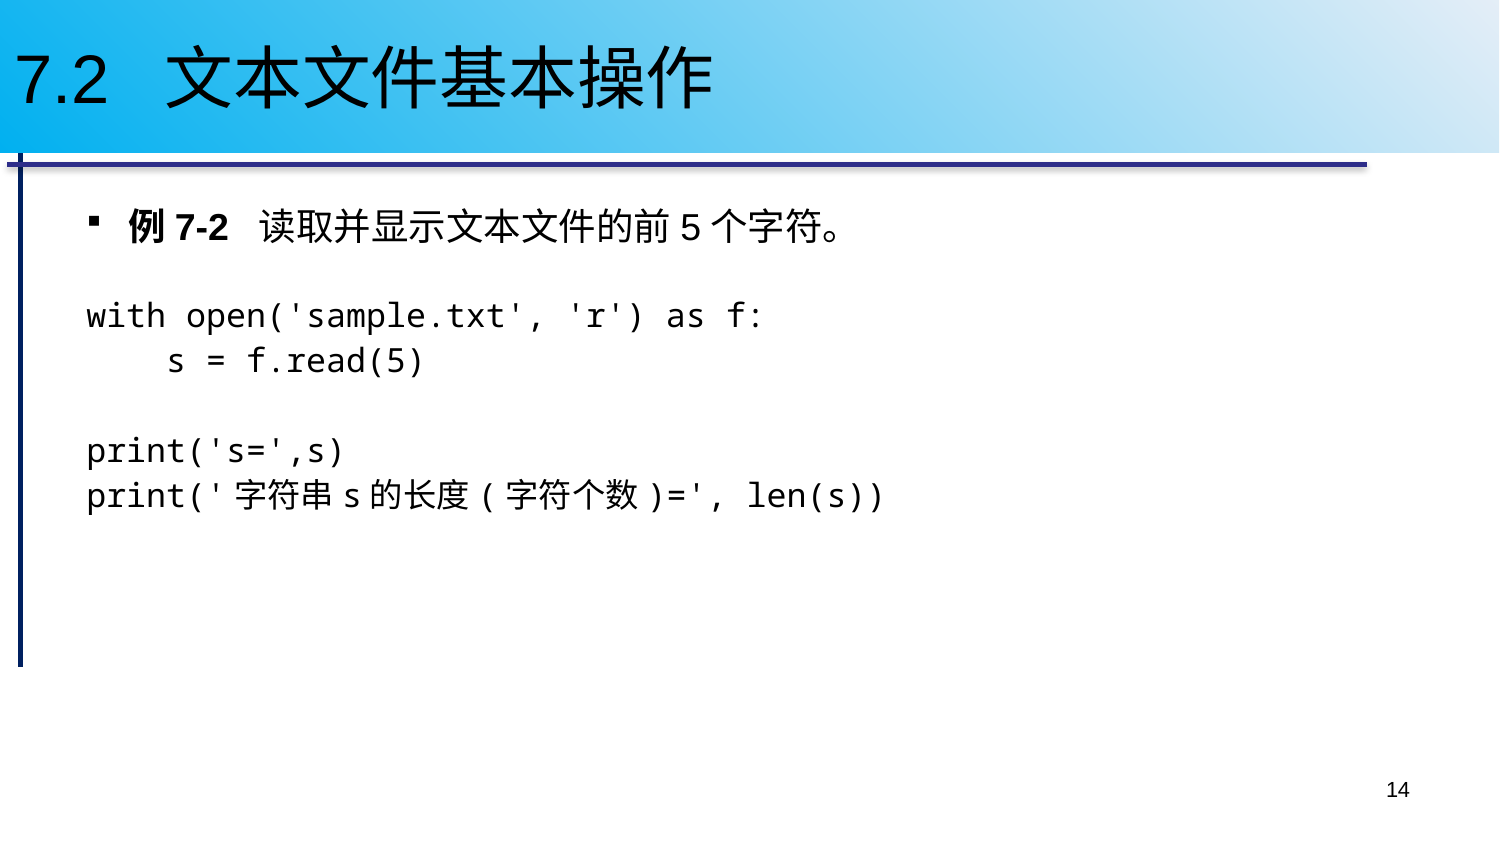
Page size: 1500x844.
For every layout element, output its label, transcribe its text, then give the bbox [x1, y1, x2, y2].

slide_number 14 [1074, 768, 1426, 828]
list 例7-2 读取并显示文本文件的前5个字符。 with open('sample.txt', 'r') as f: s = f.read(5) print('s=',s) print('字符串s的长度(字符个数)=', len(s)) [74, 196, 1426, 755]
title 7.2 文本文件基本操作 [0, 0, 1500, 153]
